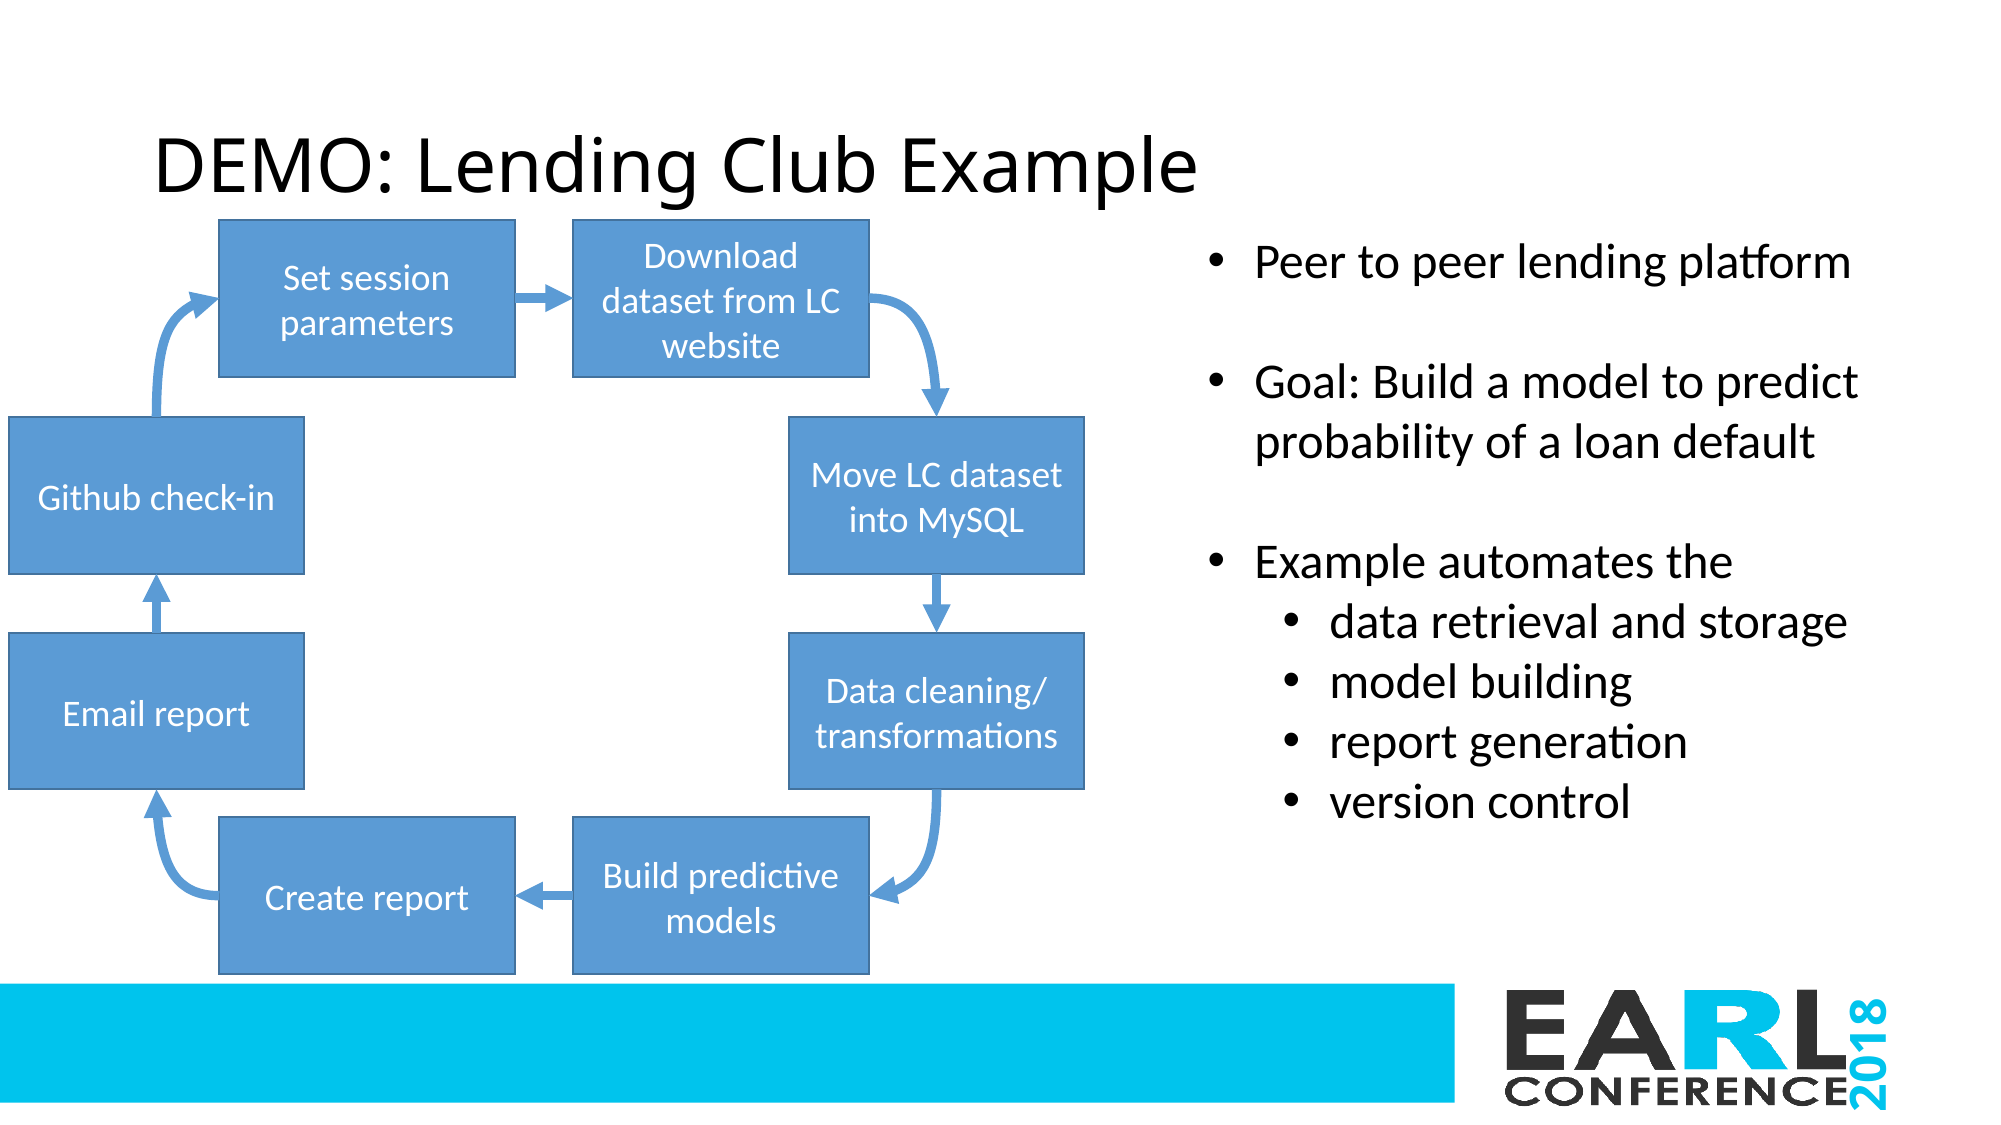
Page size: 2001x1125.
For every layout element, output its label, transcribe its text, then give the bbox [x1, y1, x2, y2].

text_box Download dataset from LC website [572, 219, 870, 378]
text_box Create report [218, 816, 516, 975]
picture [1487, 978, 1863, 1115]
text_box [868, 298, 937, 417]
text_box Github check-in [8, 416, 305, 575]
text_box Peer to peer lending platform Goal: Build a model to predict probability of a loan default Example automates the data retrieval and storage model building report generation version control [1192, 221, 1943, 837]
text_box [849, 808, 956, 877]
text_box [156, 789, 220, 896]
picture [1855, 1064, 1863, 1073]
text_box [128, 325, 248, 389]
picture [1854, 1008, 1863, 1016]
text_box Email report [8, 632, 305, 790]
text_box Set session parameters [218, 219, 516, 378]
text_box Build predictive models [572, 816, 870, 975]
text_box Data cleaning/ transformations [788, 632, 1085, 790]
text_box Move LC dataset into MySQL [788, 416, 1085, 575]
title DEMO: Lending Club Example [137, 59, 1863, 278]
